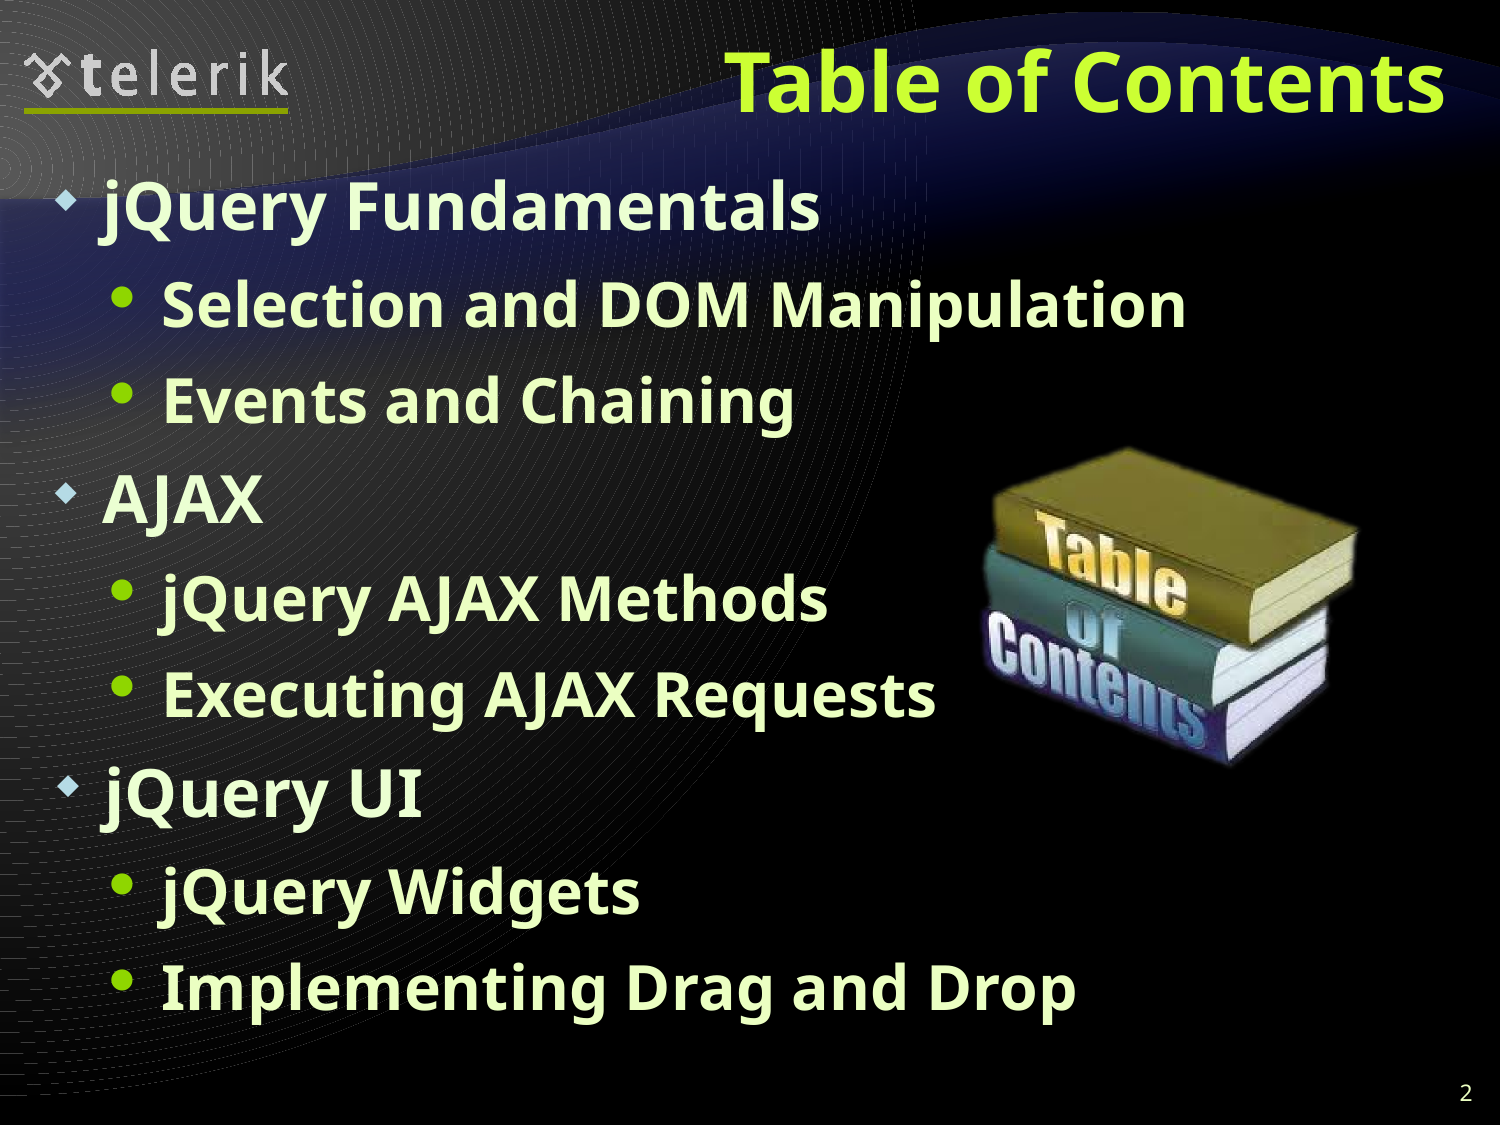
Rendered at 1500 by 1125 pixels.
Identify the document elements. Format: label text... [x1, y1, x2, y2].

list jQuery Fundamentals Selection and DOM Manipulation Events and Chaining AJAX jQuery AJAX Methods Executing AJAX Requests jQuery UI jQuery Widgets Implementing Drag and Drop [37, 162, 1463, 1088]
picture [24, 49, 288, 114]
picture [962, 412, 1388, 780]
title Table of Contents [300, 12, 1463, 162]
slide_number 2 [1412, 1074, 1488, 1113]
